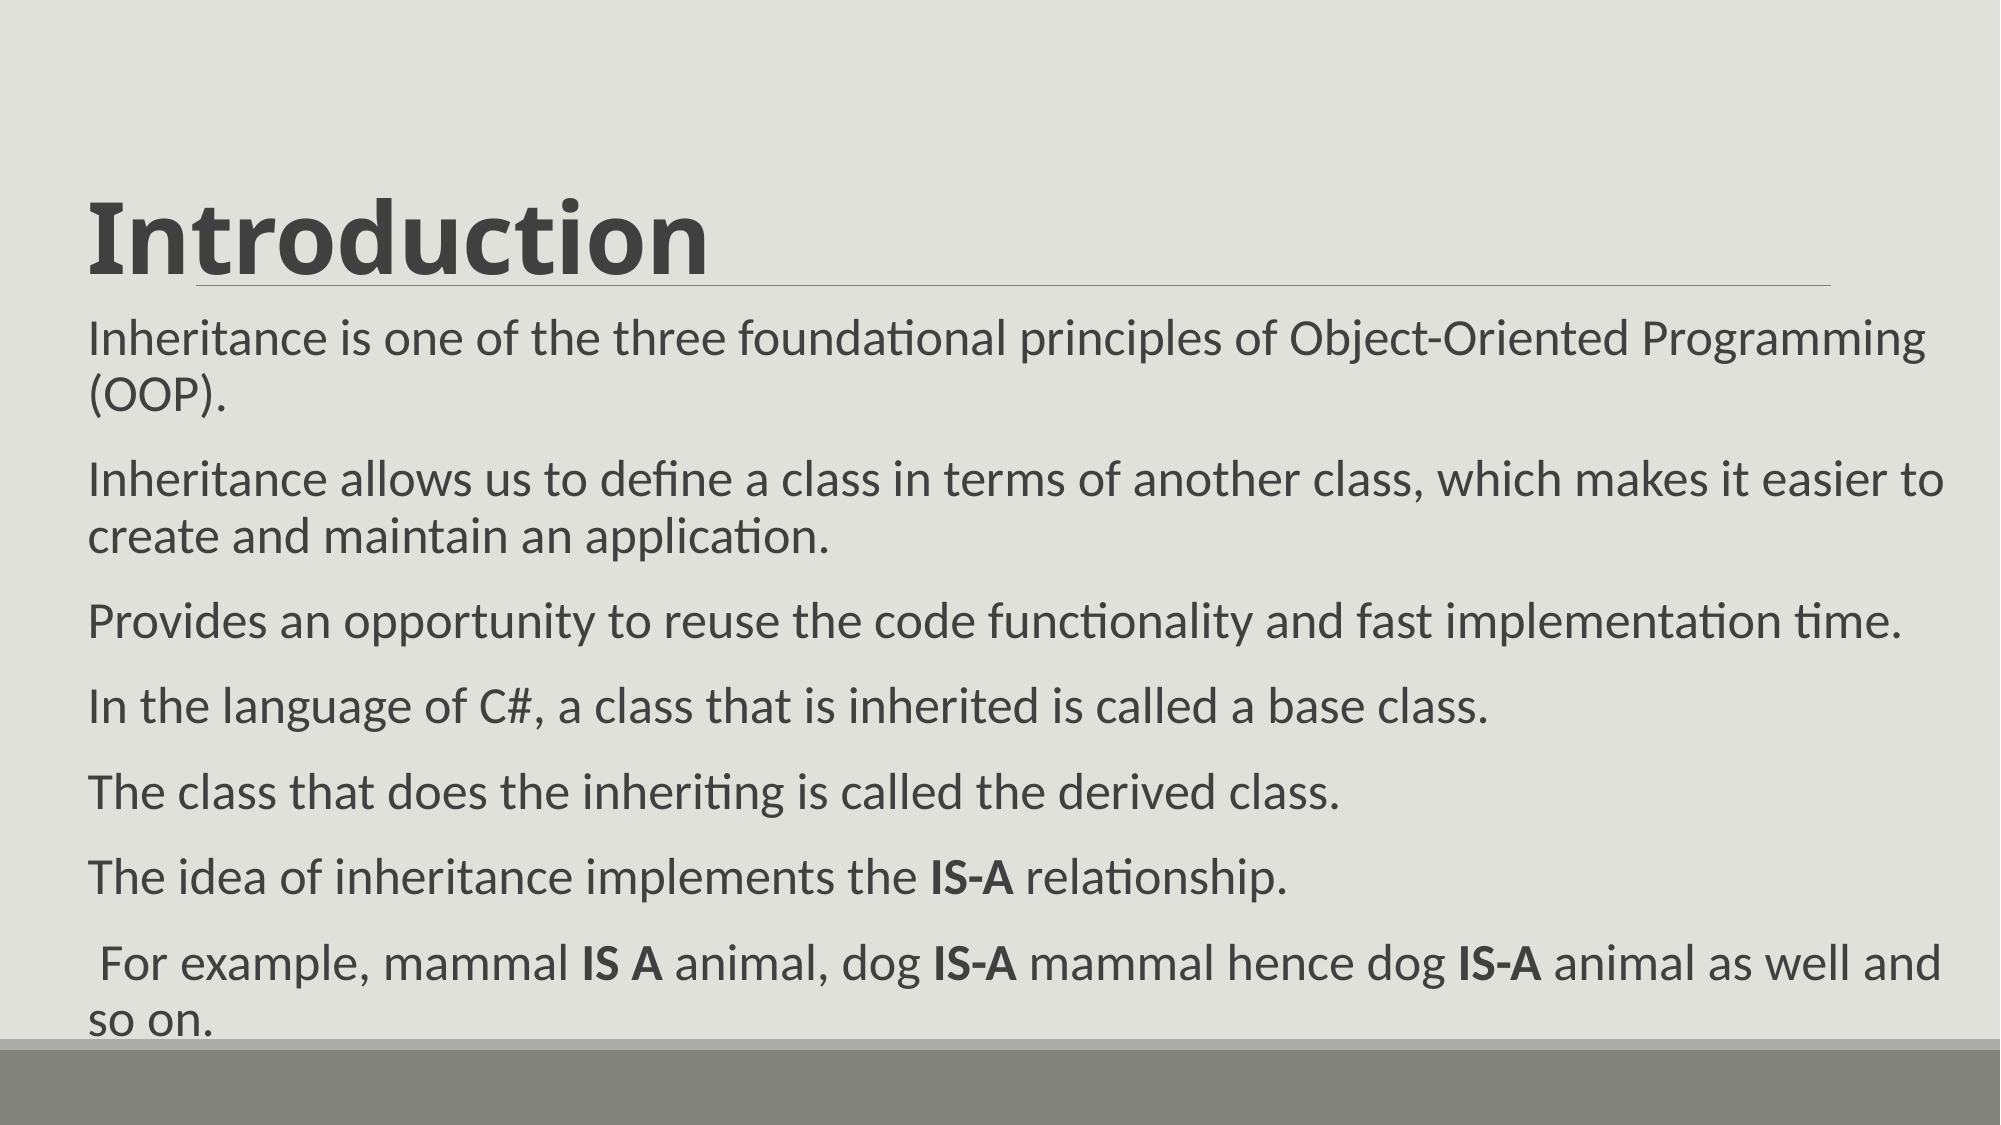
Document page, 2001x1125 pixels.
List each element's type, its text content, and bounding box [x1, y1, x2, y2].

title Introduction [72, 64, 1723, 302]
list Inheritance is one of the three foundational principles of Object-Oriented Programming (OOP). Inheritance allows us to define a class in terms of another class, which makes it easier to create and maintain an application. Provides an opportunity to reuse the code functionality and fast implementation time. In the language of C#, a class that is inherited is called a base class. The class that does the inheriting is called the derived class. The idea of inheritance implements the IS-A relationship. For example, mammal IS A animal, dog IS-A mammal hence dog IS-A animal as well and so on. [72, 302, 1971, 1016]
